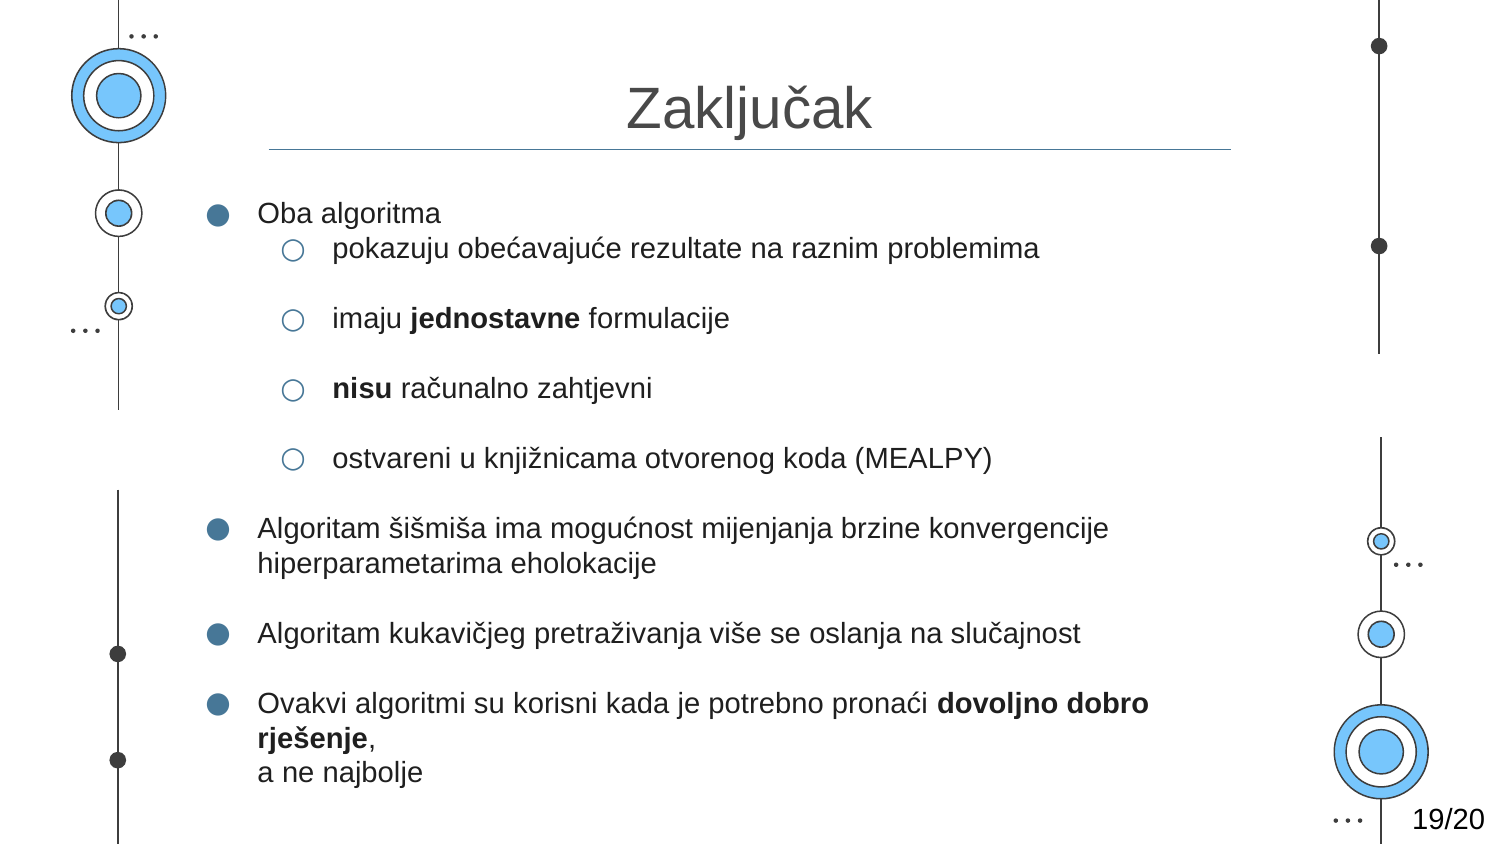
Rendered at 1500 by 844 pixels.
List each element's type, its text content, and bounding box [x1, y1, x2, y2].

title Zaključak [299, 55, 1201, 148]
text_box 19/20 [1391, 792, 1500, 843]
text_box Oba algoritma pokazuju obećavajuće rezultate na raznim problemima imaju jednostavne formulacije nisu računalno zahtjevni ostvareni u knjižnicama otvorenog koda (MEALPY) Algoritam šišmiša ima mogućnost mijenjanja brzine konvergencije hiperparametarima eholokacije Algoritam kukavičjeg pretraživanja više se oslanja na slučajnost Ovakvi algoritmi su korisni kada je potrebno pronaći dovoljno dobro rješenje, a ne najbolje [167, 187, 1289, 797]
